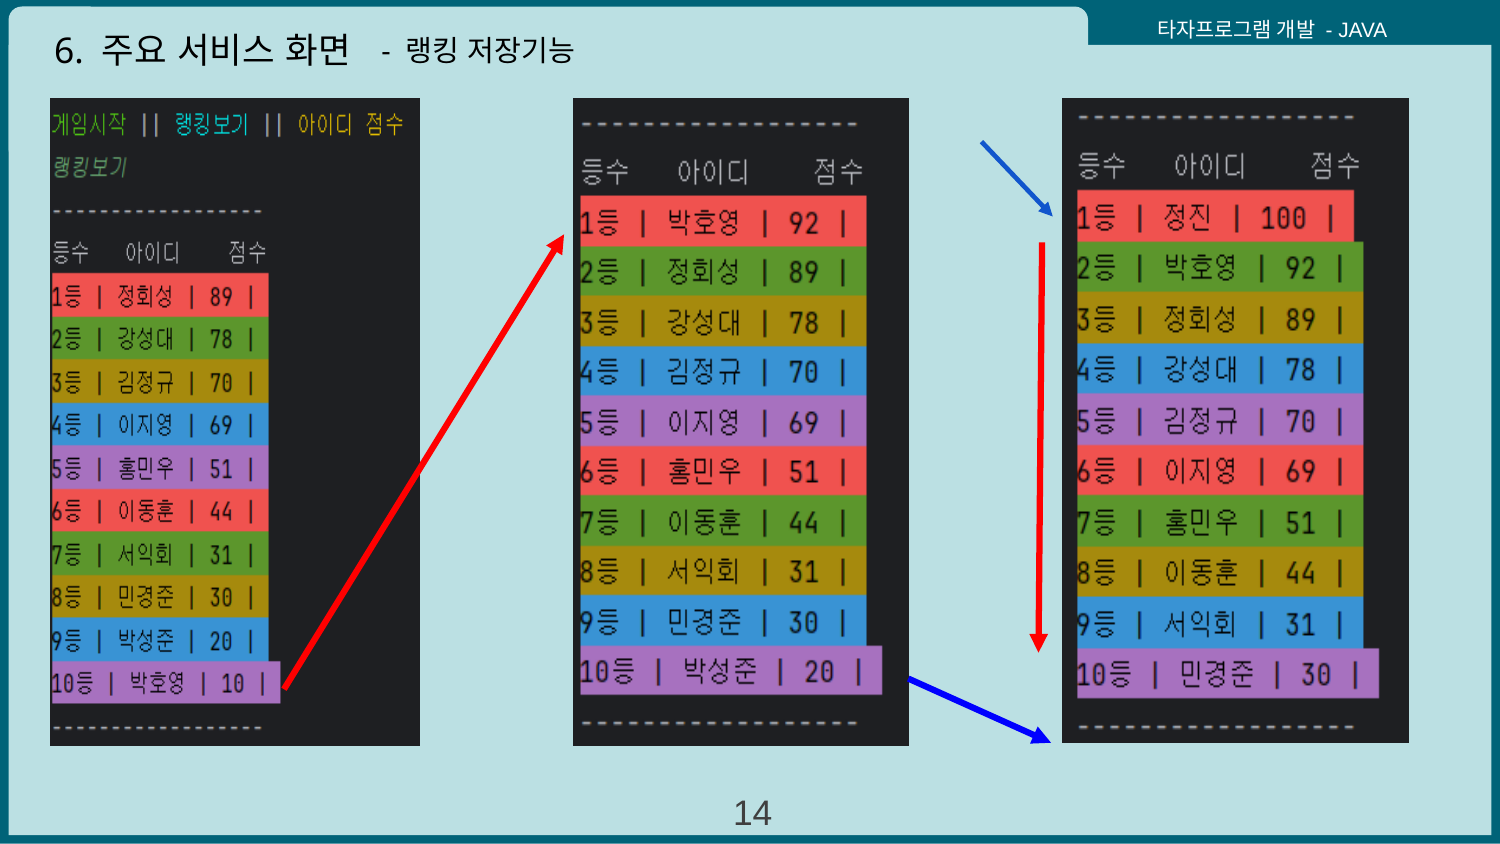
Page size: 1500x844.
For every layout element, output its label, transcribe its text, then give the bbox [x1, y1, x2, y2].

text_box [908, 678, 1052, 743]
text_box 6. 주요 서비스 화면 [41, 22, 409, 78]
text_box - 랭킹 저장기능 [368, 25, 642, 74]
picture [572, 98, 910, 746]
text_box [981, 141, 1053, 217]
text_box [1038, 242, 1043, 653]
picture [1061, 98, 1410, 744]
picture [50, 98, 421, 746]
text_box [283, 234, 565, 690]
